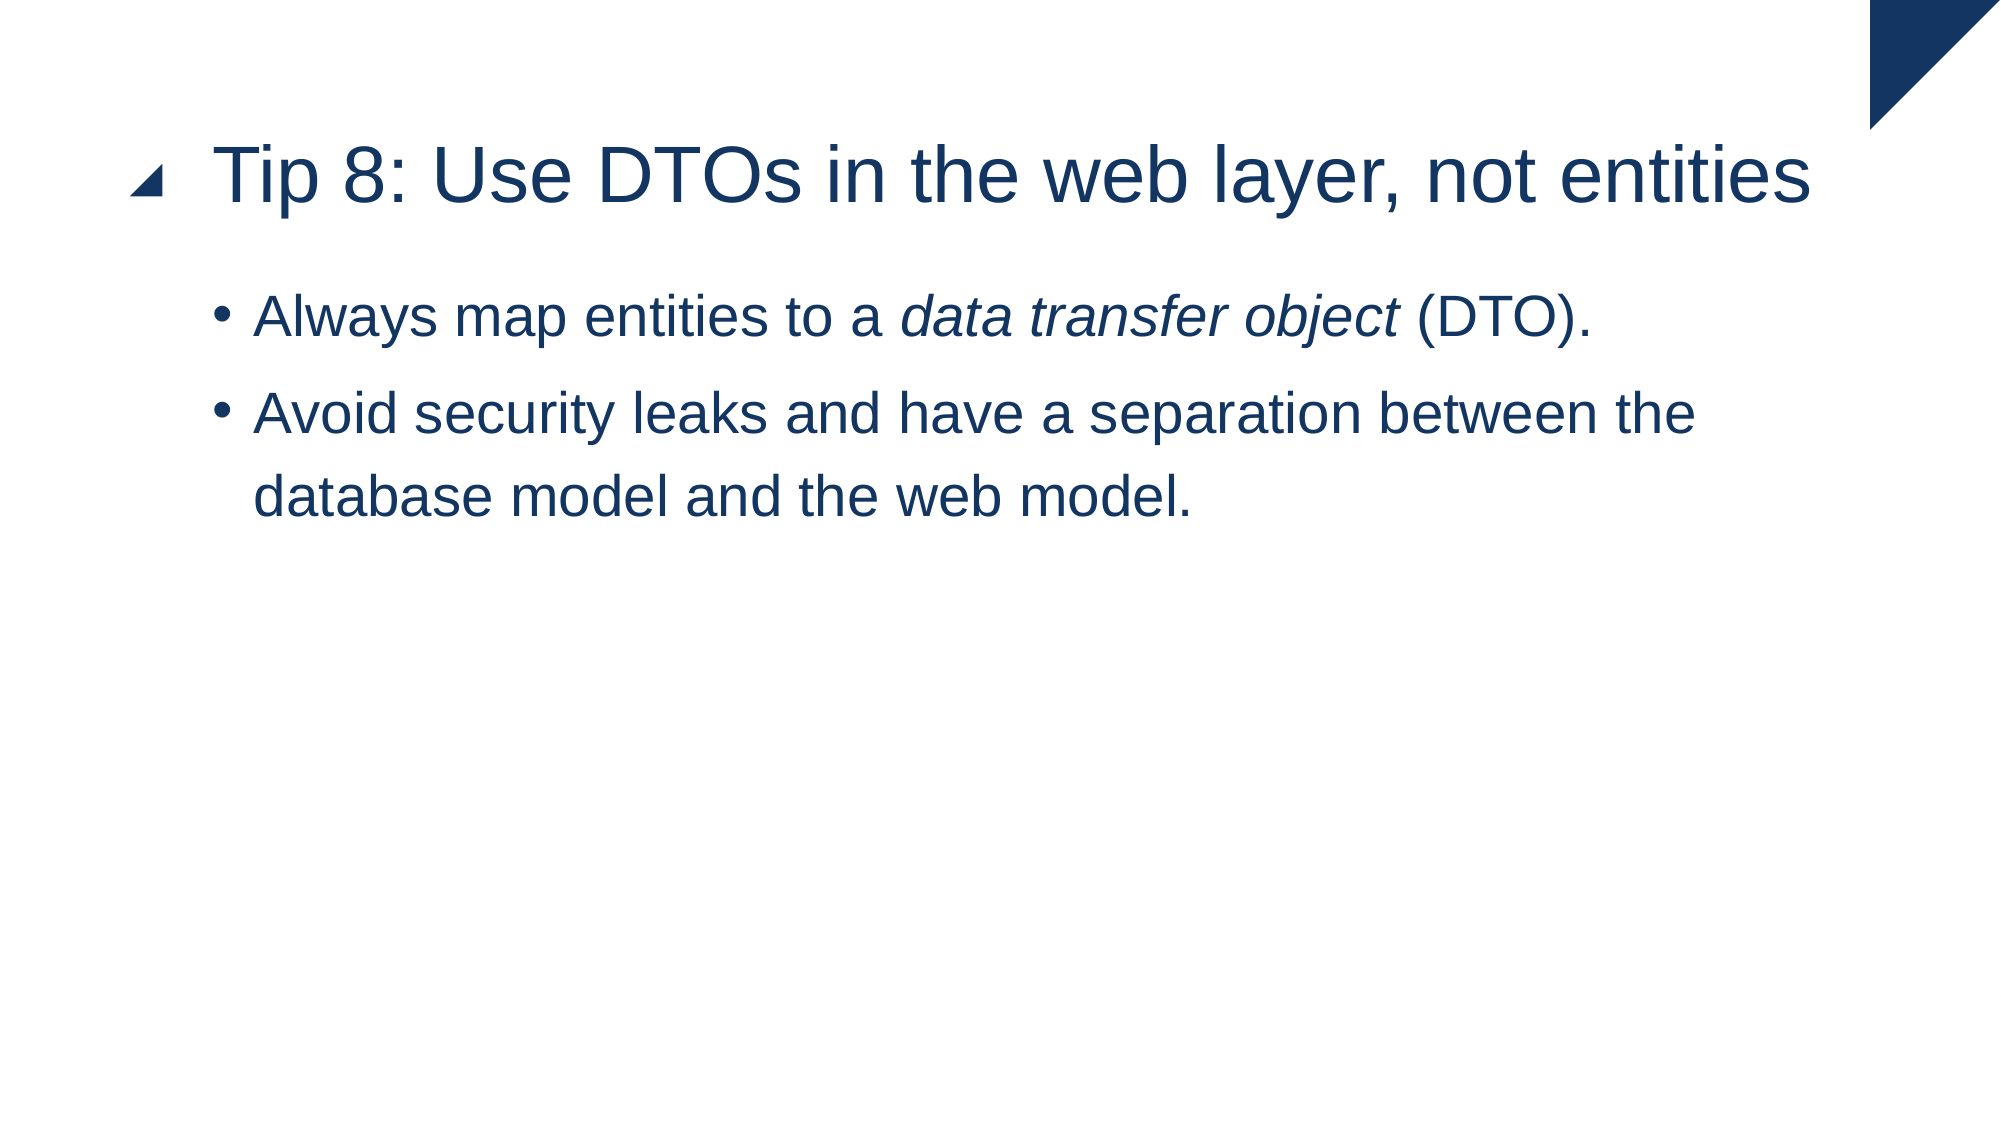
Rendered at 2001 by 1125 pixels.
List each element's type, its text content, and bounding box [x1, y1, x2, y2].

title Tip 8: Use DTOs in the web layer, not entities [212, 118, 1831, 230]
list Always map entities to a data transfer object (DTO). Avoid security leaks and have a separation between the database model and the web model. [212, 264, 1831, 861]
